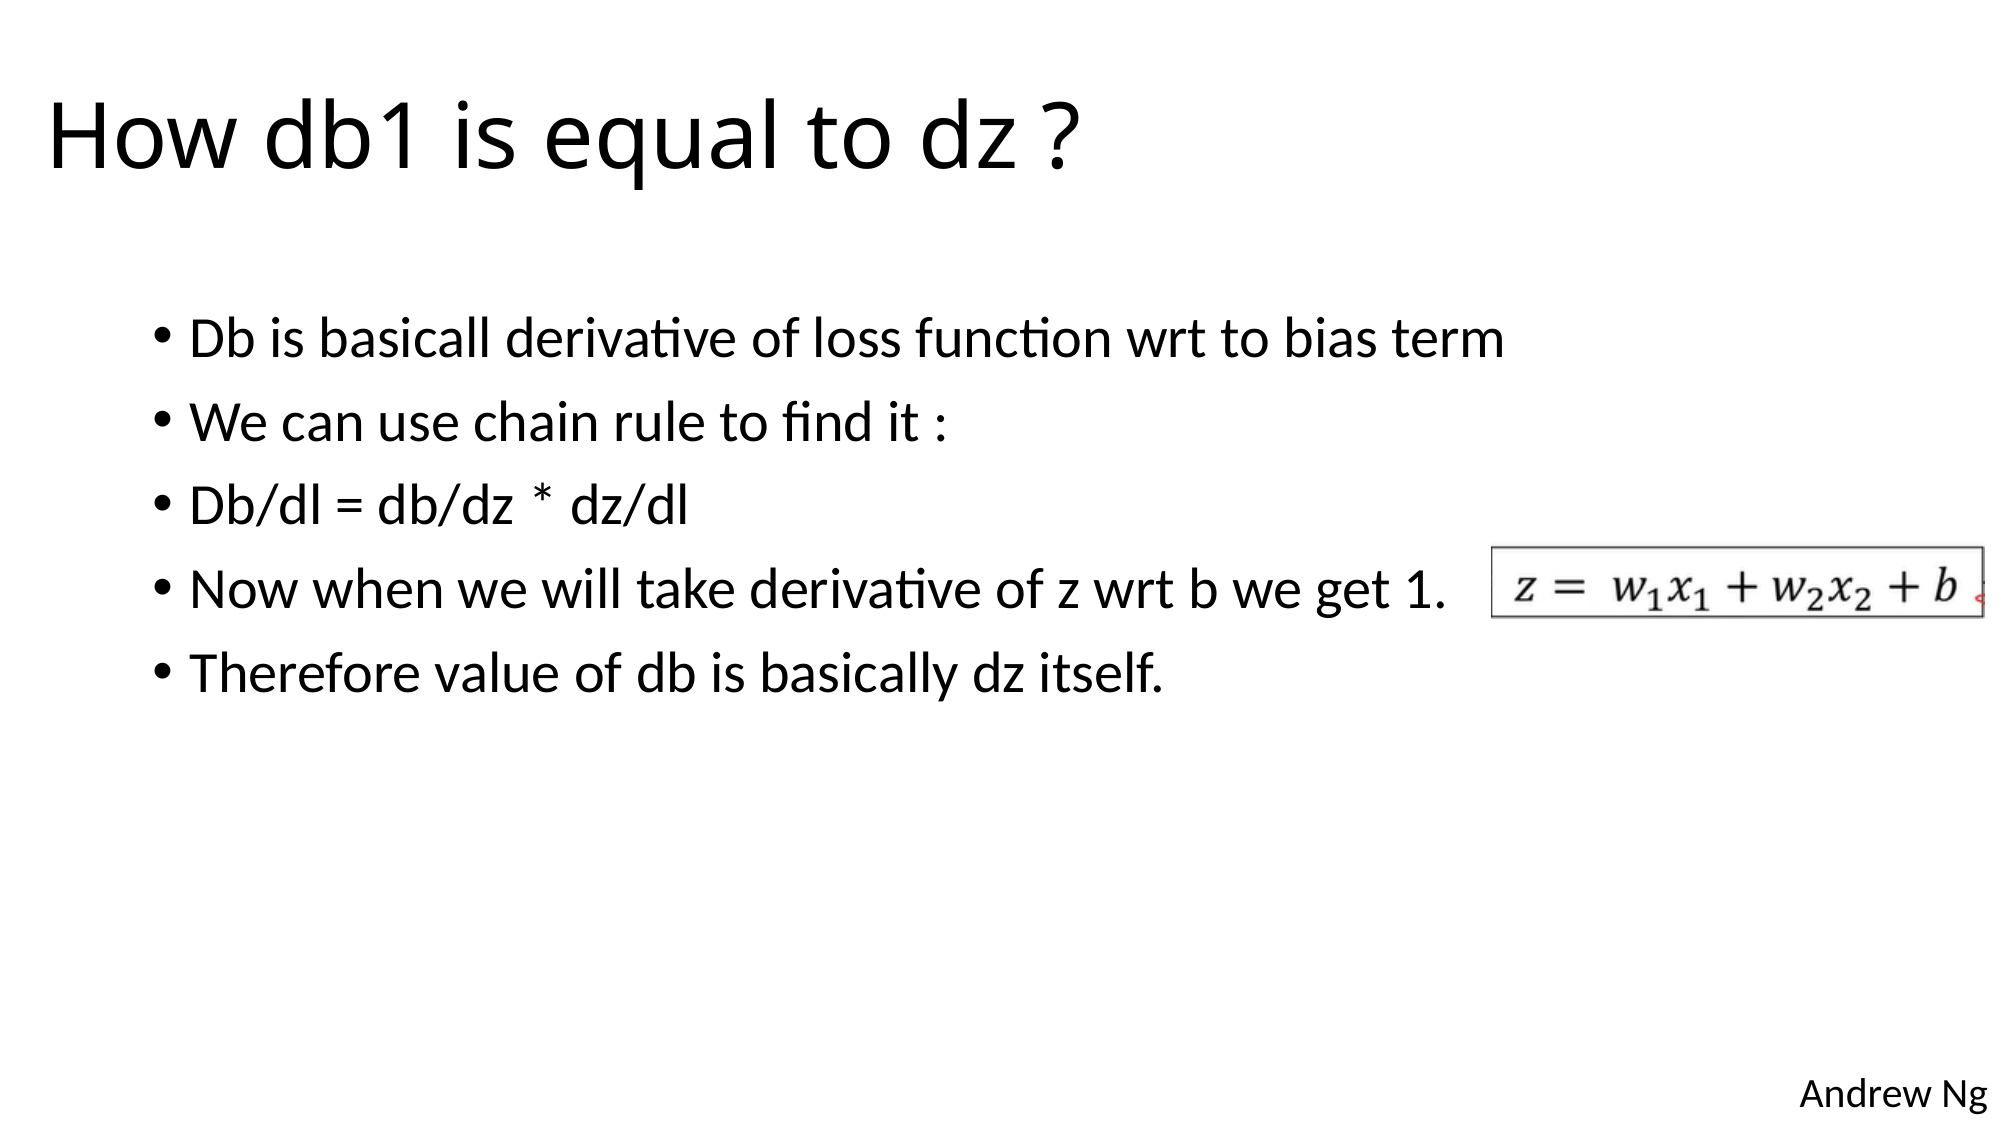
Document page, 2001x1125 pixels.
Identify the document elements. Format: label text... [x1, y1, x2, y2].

list Db is basicall derivative of loss function wrt to bias term We can use chain rule to find it : Db/dl = db/dz * dz/dl Now when we will take derivative of z wrt b we get 1. Therefore value of db is basically dz itself. [137, 299, 1863, 1014]
picture [1491, 542, 1985, 619]
title How db1 is equal to dz ? [30, 29, 1755, 248]
